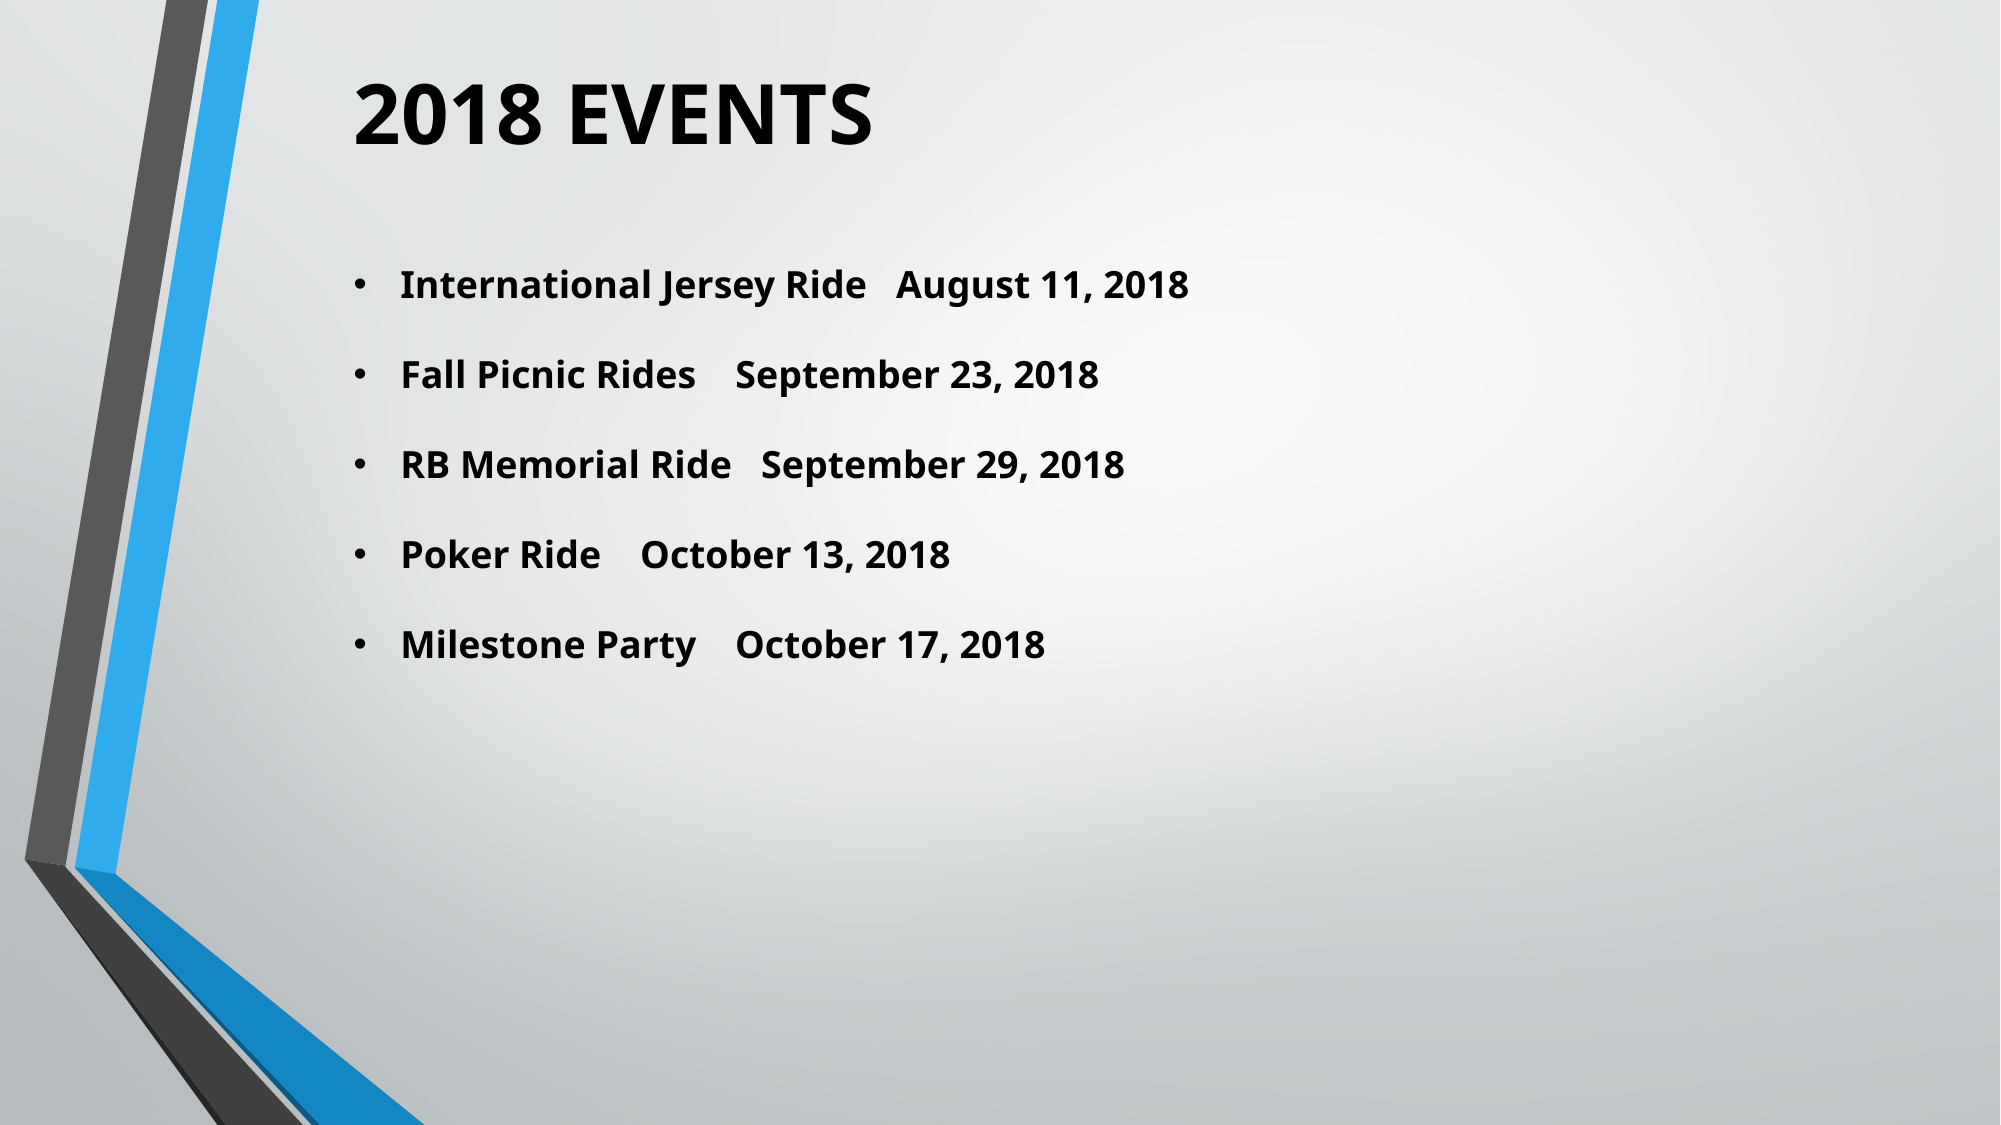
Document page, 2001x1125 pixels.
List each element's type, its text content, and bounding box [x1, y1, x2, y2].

text_box 2018 EVENTS International Jersey Ride August 11, 2018 Fall Picnic Rides September 23, 2018 RB Memorial Ride September 29, 2018 Poker Ride October 13, 2018 Milestone Party October 17, 2018 [338, 54, 2000, 674]
